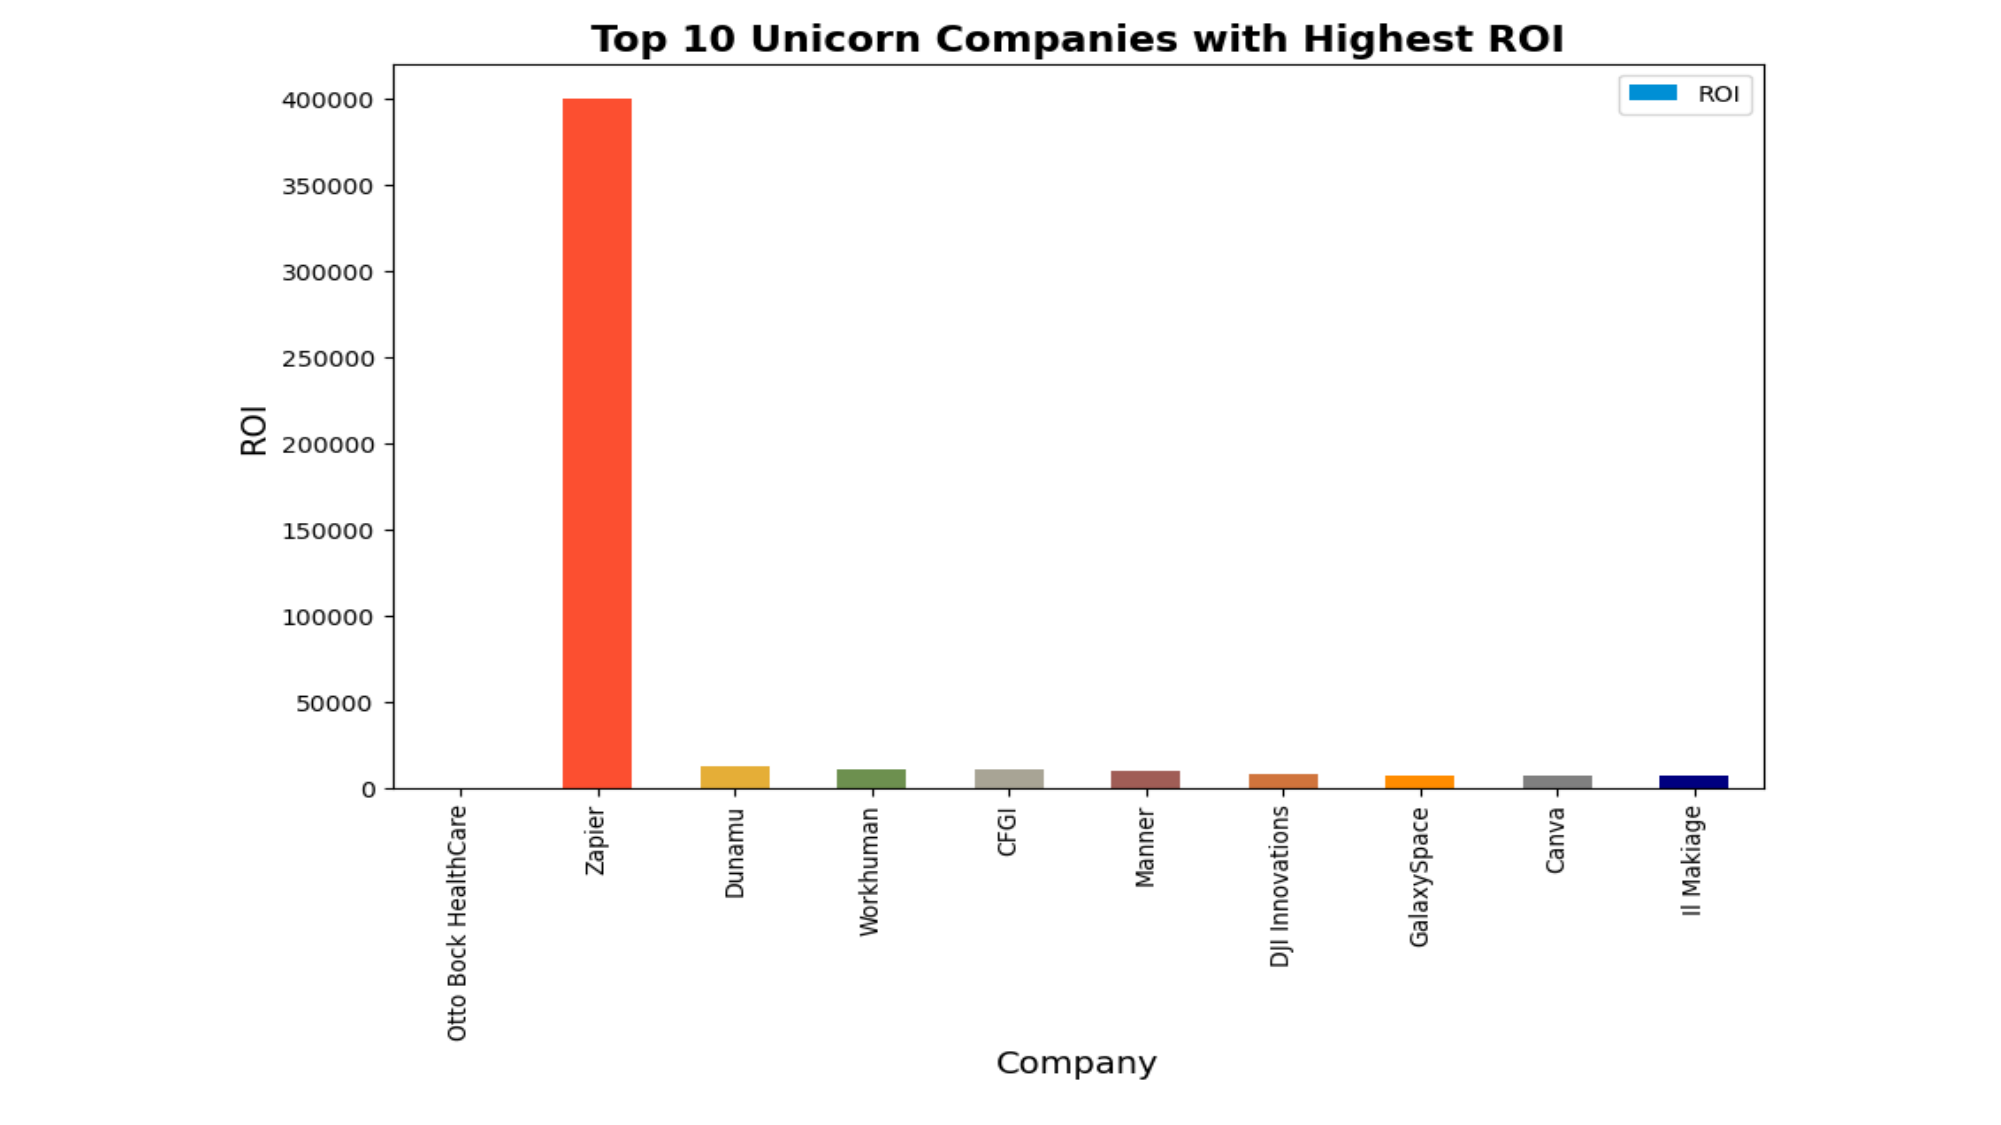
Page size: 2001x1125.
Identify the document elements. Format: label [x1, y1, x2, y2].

picture [219, 8, 1780, 1094]
